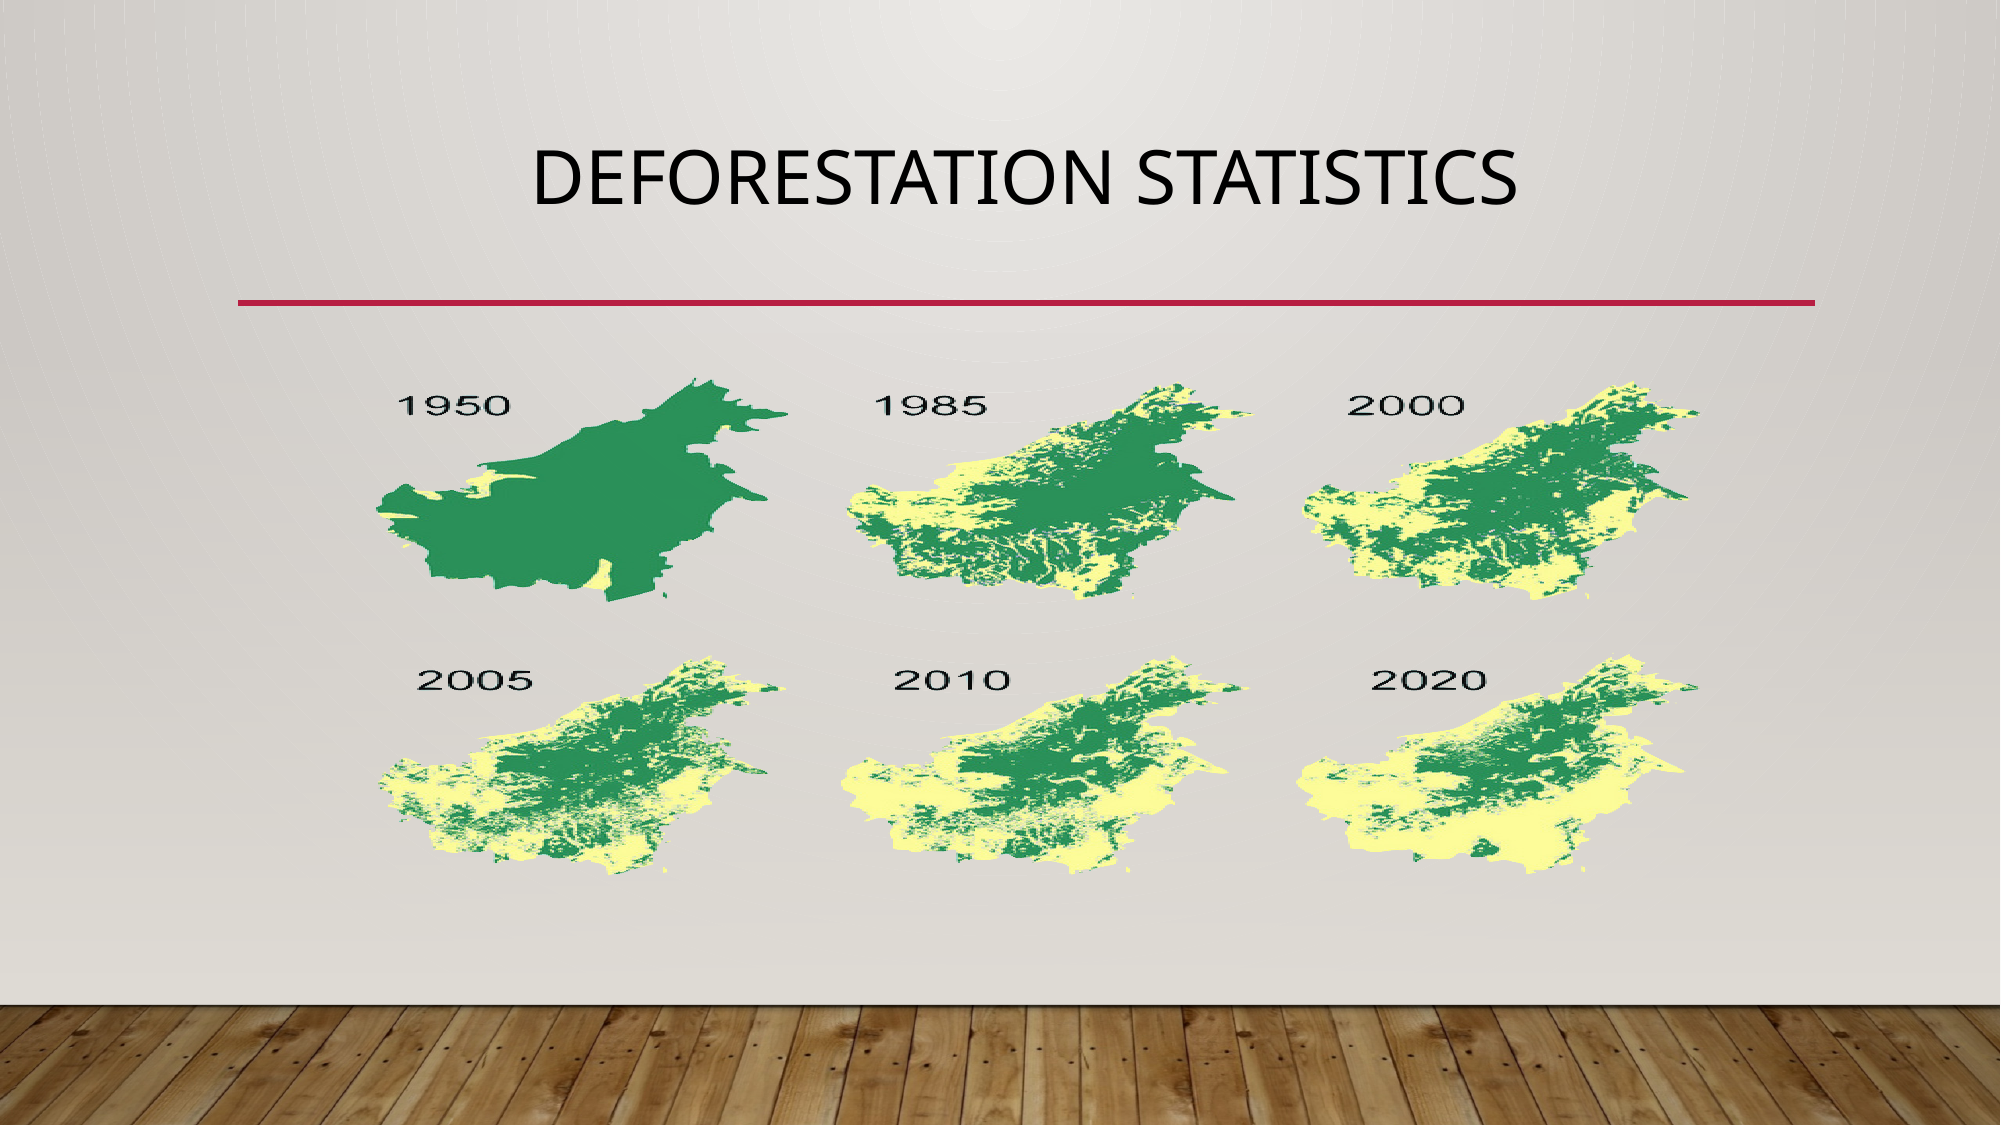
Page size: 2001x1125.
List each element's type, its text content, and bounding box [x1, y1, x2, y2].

title DEFORESTATION STATISTICS [238, 131, 1814, 305]
picture [0, 1005, 2000, 1125]
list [353, 330, 1720, 897]
